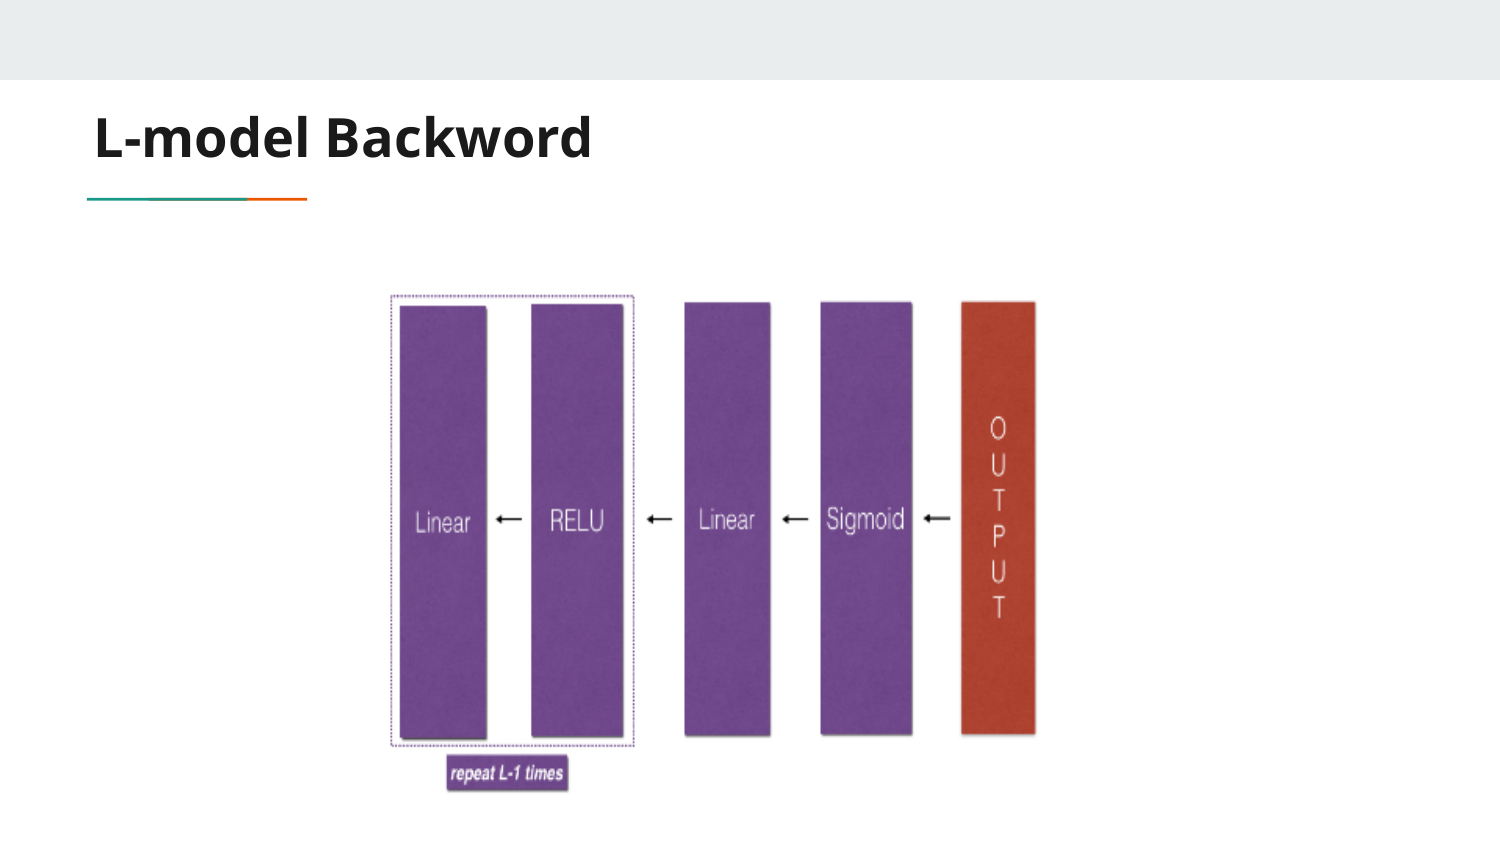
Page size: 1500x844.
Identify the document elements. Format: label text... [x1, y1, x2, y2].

picture [103, 250, 1315, 798]
title L-model Backword [78, 88, 1340, 177]
